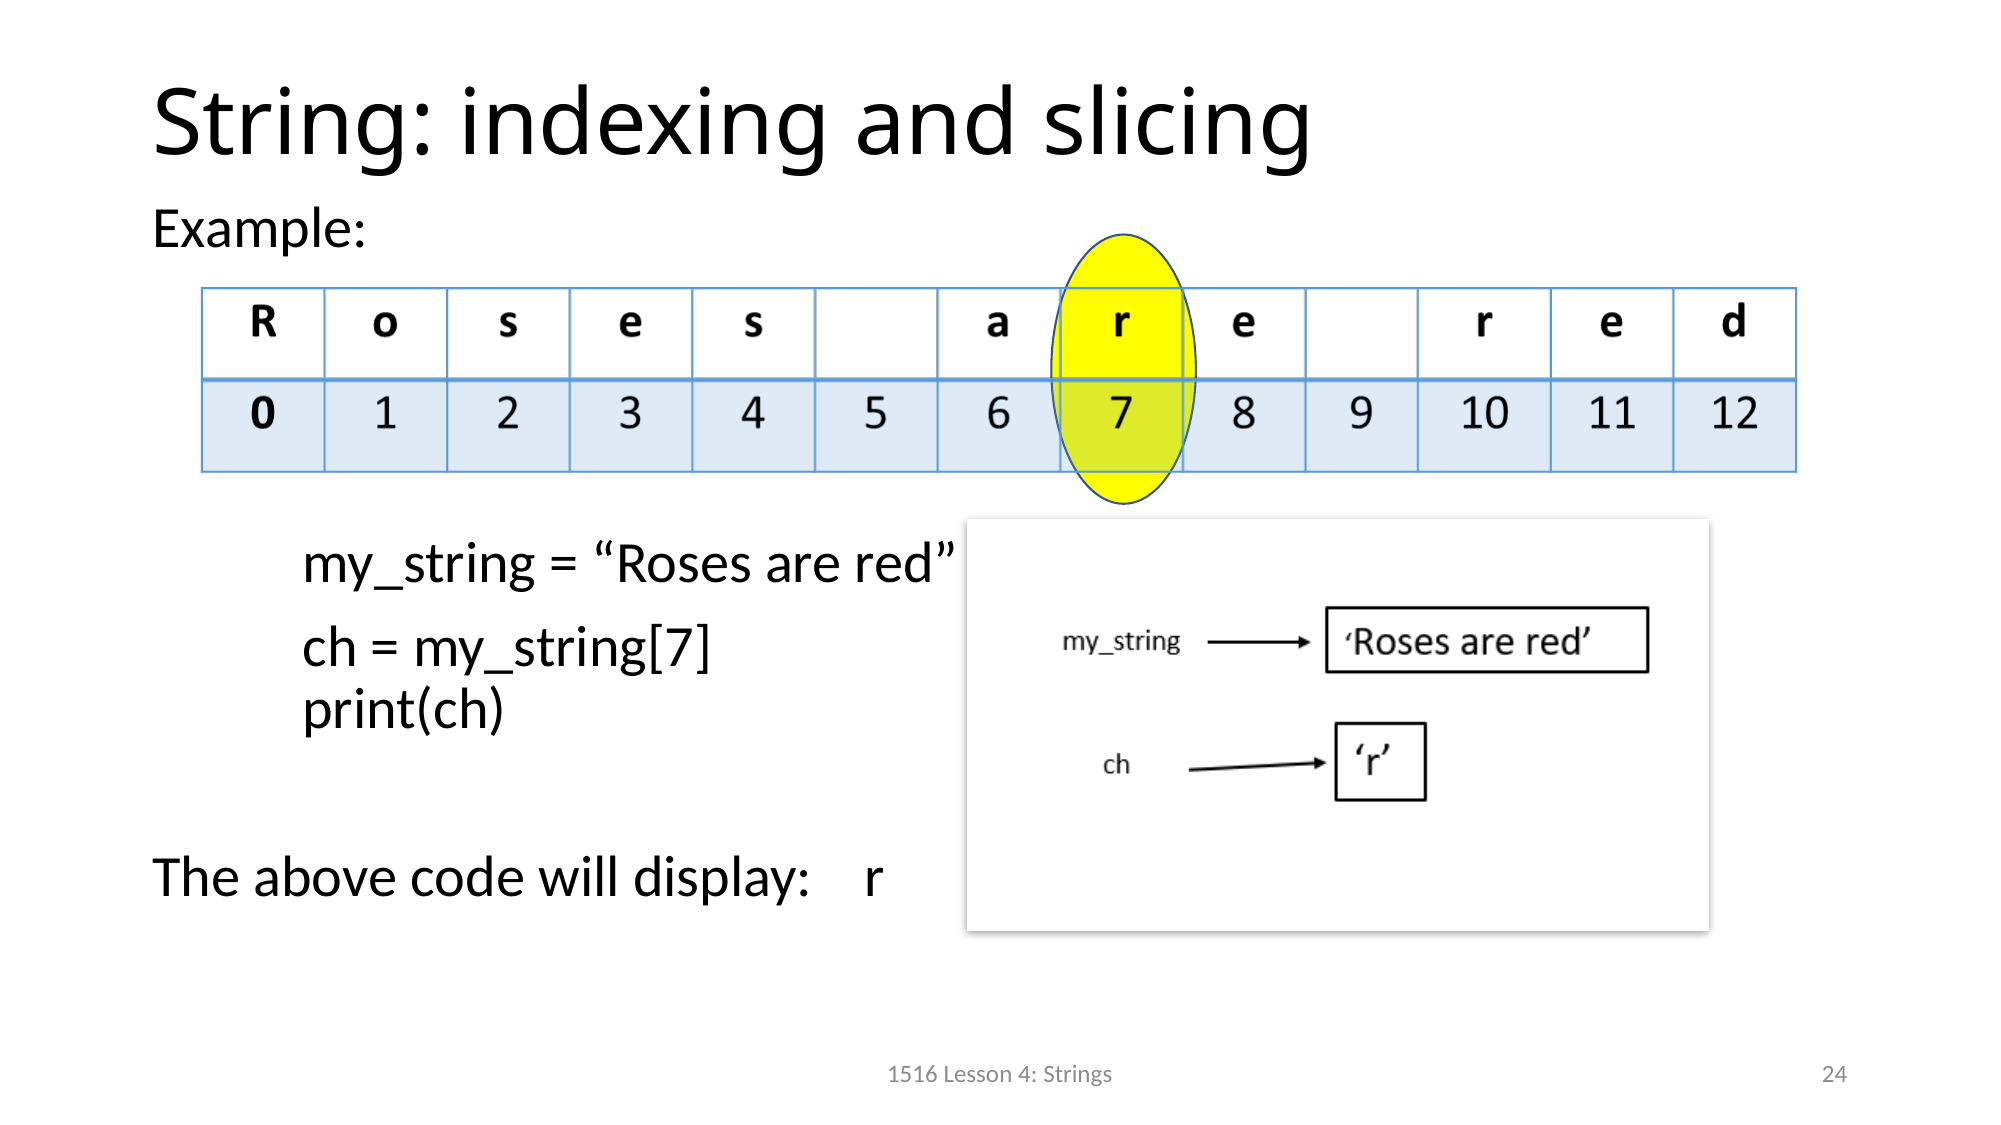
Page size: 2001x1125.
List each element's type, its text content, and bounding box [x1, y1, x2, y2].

title String: indexing and slicing [137, 59, 1863, 189]
picture [981, 533, 1695, 916]
footer 1516 Lesson 4: Strings [662, 1042, 1338, 1103]
picture [200, 274, 1800, 474]
slide_number 24 [1412, 1042, 1863, 1103]
list Example: my_string = “Roses are red” ch = my_string[7] print(ch) The above code will display: r [137, 189, 1863, 1014]
